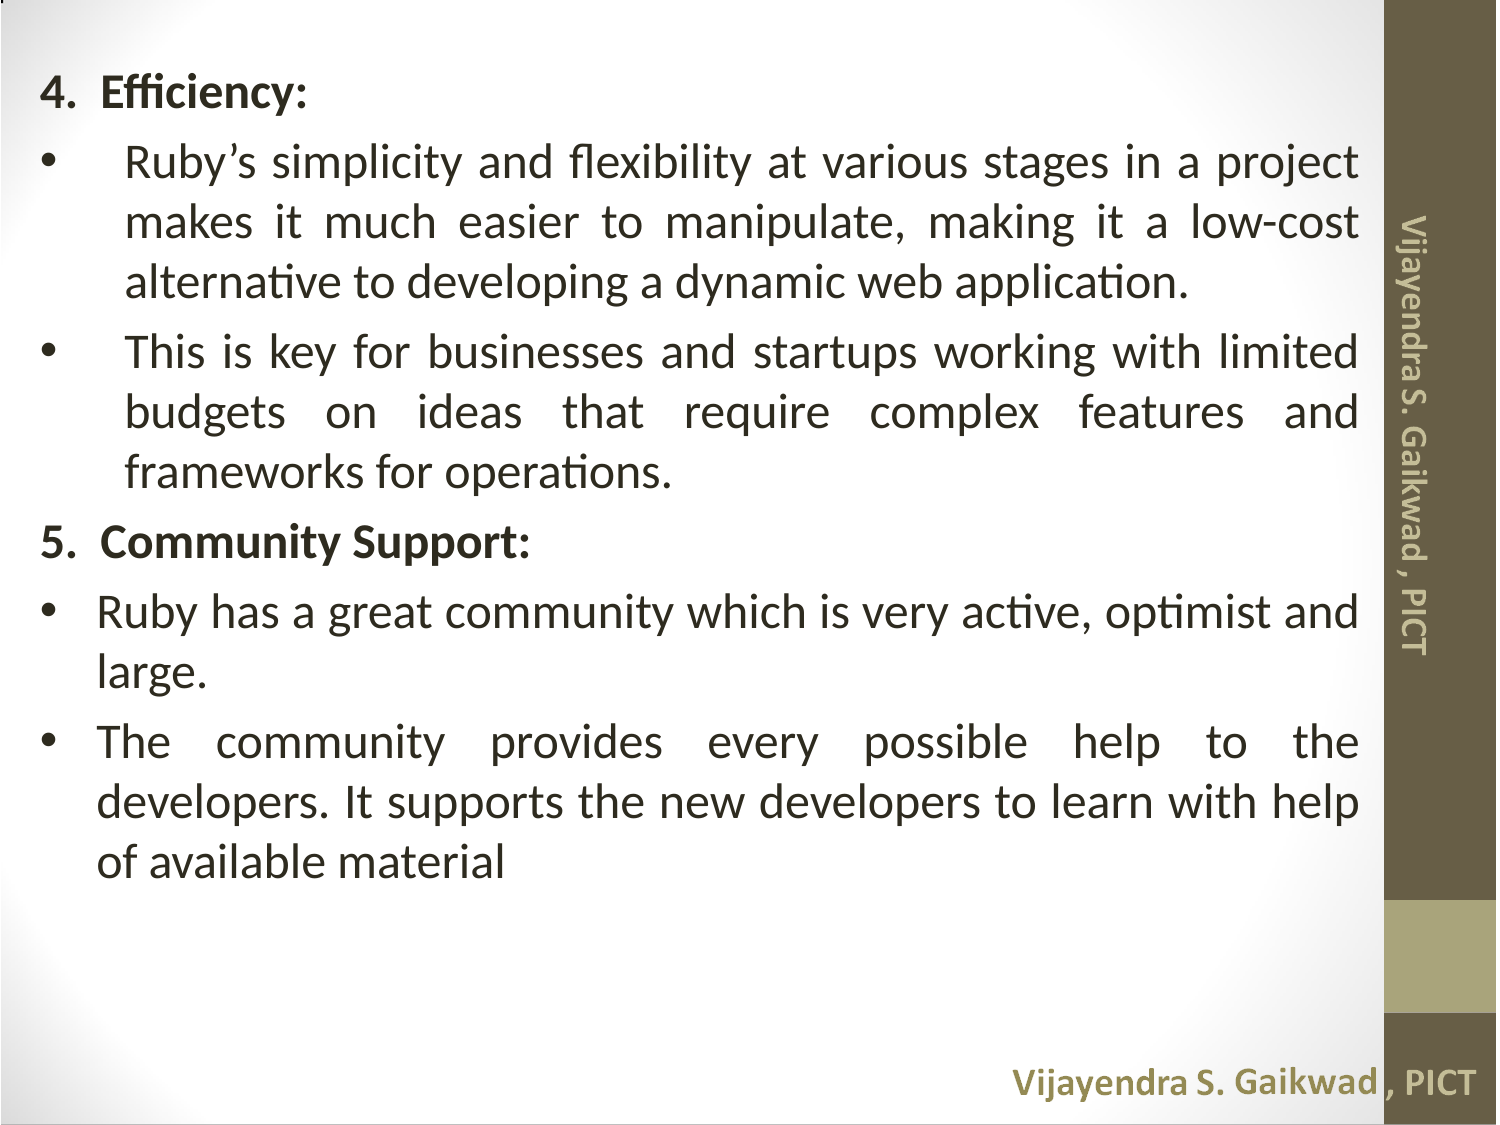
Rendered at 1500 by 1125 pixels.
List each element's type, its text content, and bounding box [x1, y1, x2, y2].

list 4. Efficiency: Ruby’s simplicity and flexibility at various stages in a project makes it much easier to manipulate, making it a low-cost alternative to developing a dynamic web application. This is key for businesses and startups working with limited budgets on ideas that require complex features and frameworks for operations. 5. Community Support: Ruby has a great community which is very active, optimist and large. The community provides every possible help to the developers. It supports the new developers to learn with help of available material [24, 57, 1375, 1025]
picture [0, 0, 1500, 1125]
